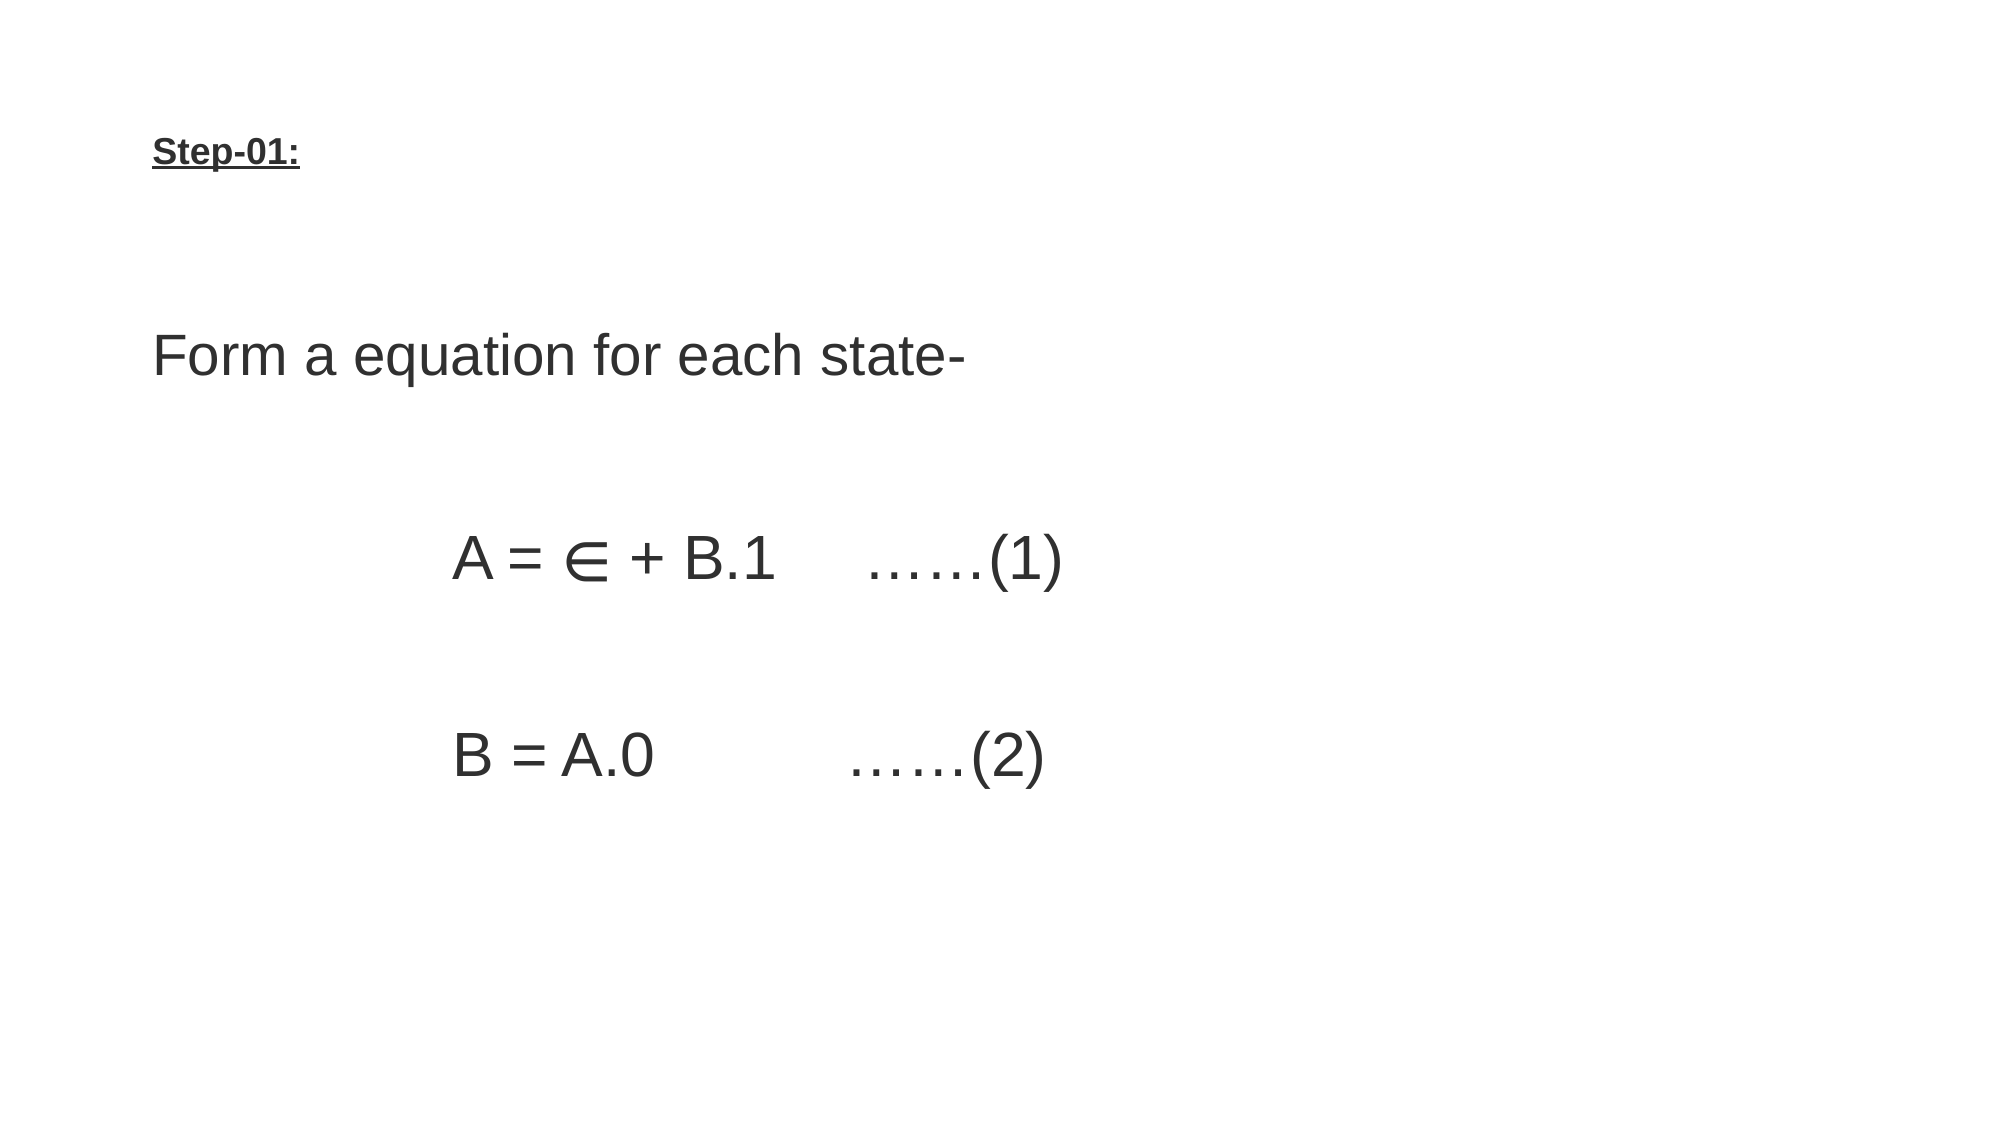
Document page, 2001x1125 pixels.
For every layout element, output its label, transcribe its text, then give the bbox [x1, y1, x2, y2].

title Step-01: [137, 59, 1863, 278]
list Form a equation for each state- A = ∈ + B.1 ……(1) B = A.0 ……(2) [137, 299, 1863, 1014]
